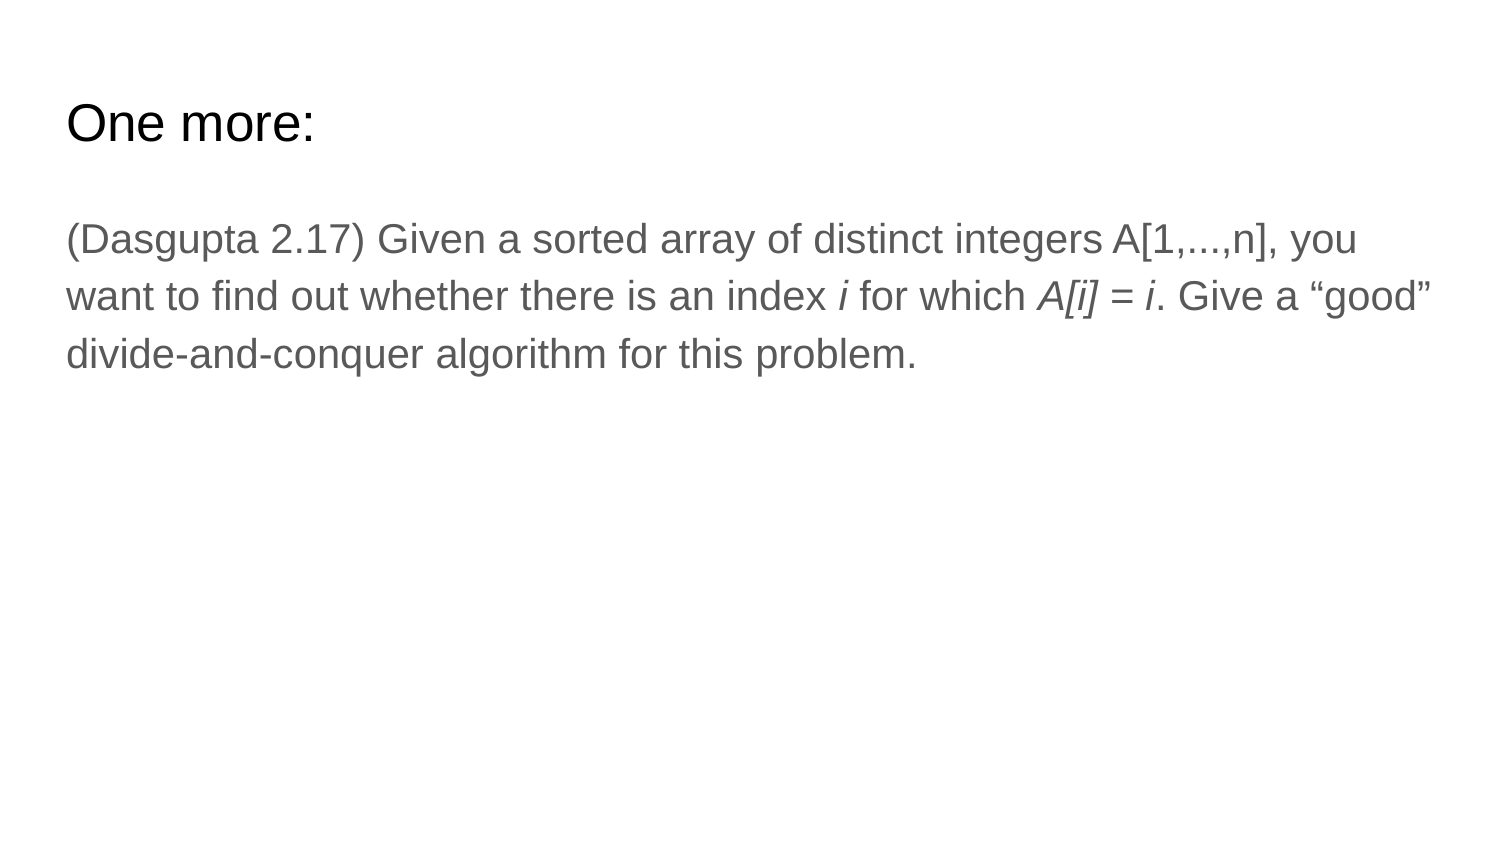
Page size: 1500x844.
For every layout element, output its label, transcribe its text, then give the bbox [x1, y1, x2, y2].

title One more: [51, 72, 1449, 167]
list (Dasgupta 2.17) Given a sorted array of distinct integers A[1,...,n], you want to find out whether there is an index i for which A[i] = i. Give a “good” divide-and-conquer algorithm for this problem. [51, 189, 1449, 750]
